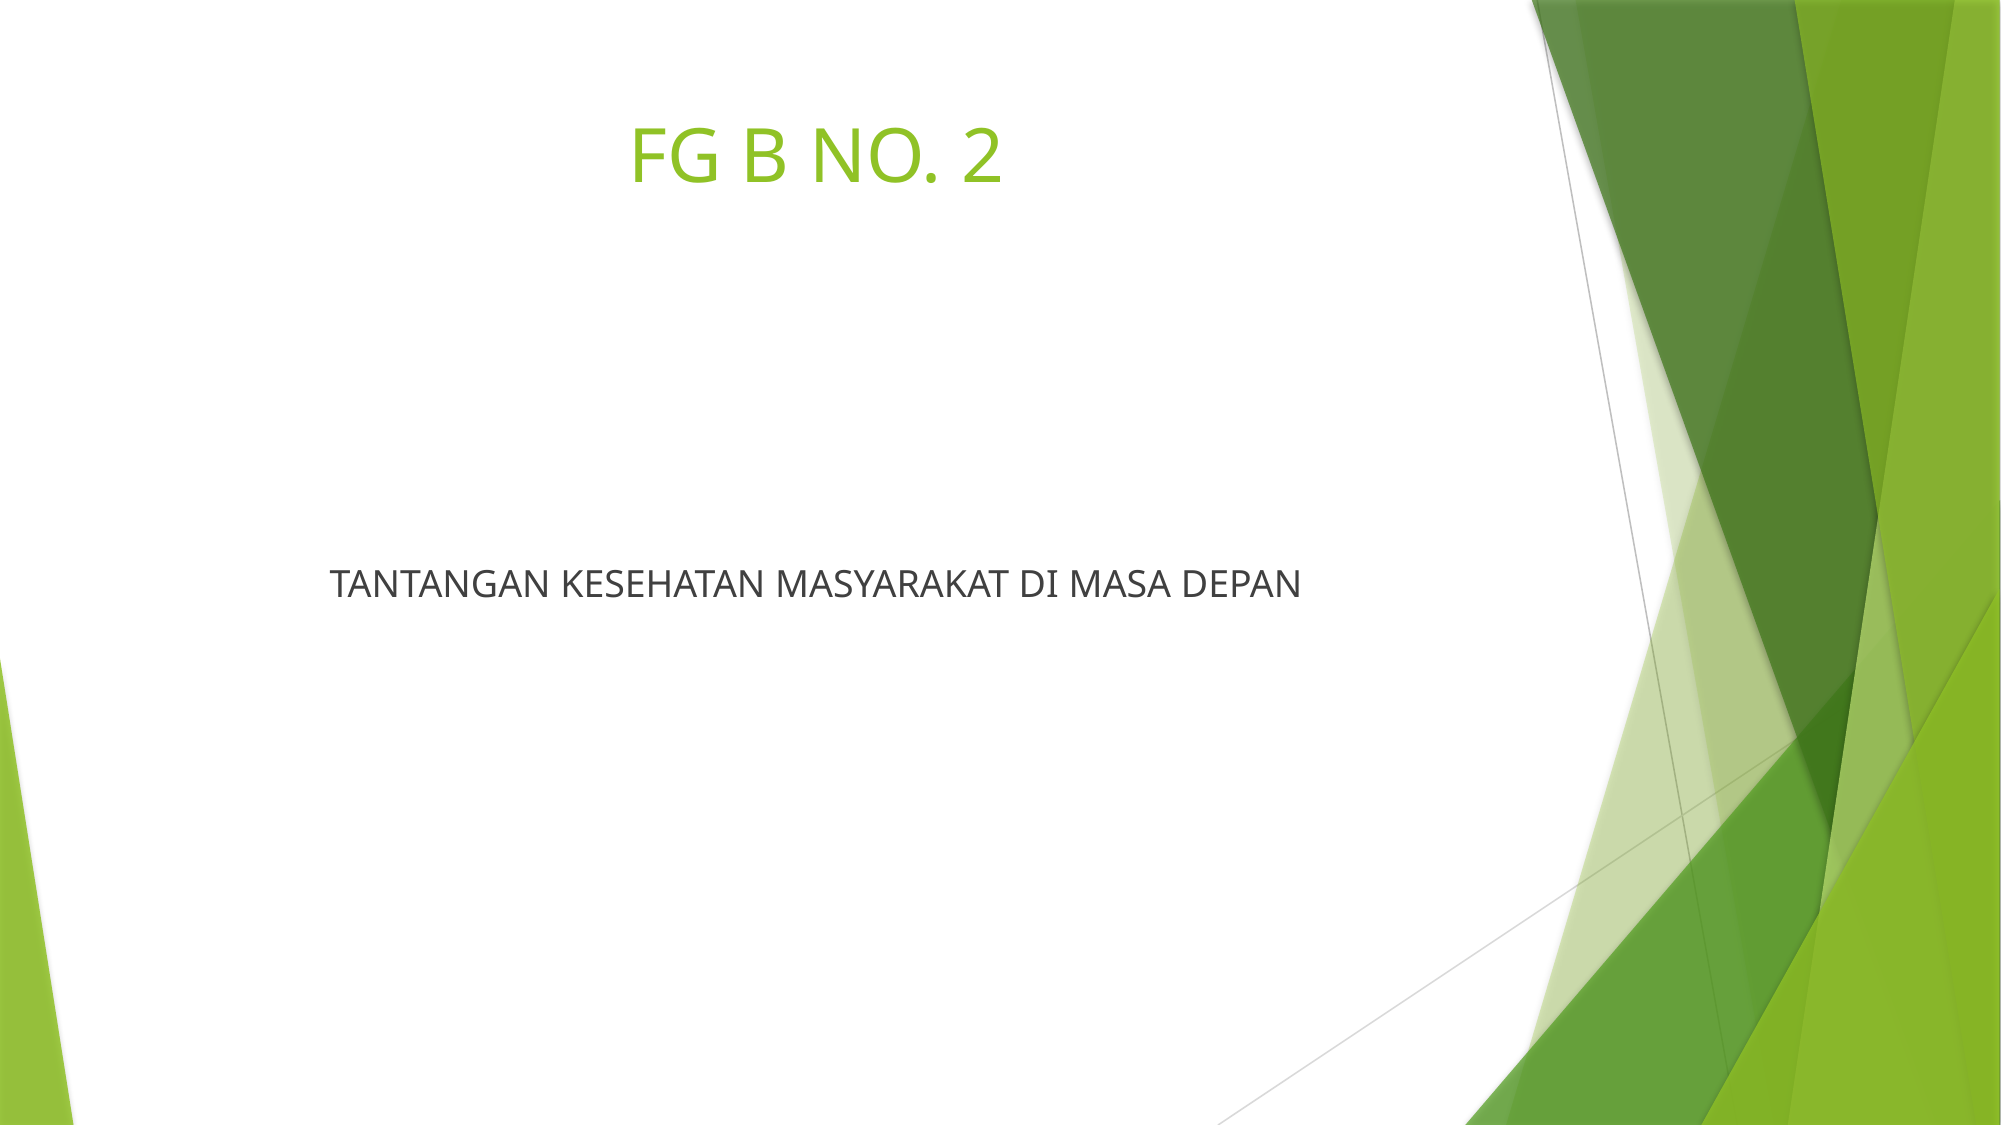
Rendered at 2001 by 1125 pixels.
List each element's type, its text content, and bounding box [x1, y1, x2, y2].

list TANTANGAN KESEHATAN MASYARAKAT DI MASA DEPAN [111, 354, 1522, 992]
title FG B NO. 2 [111, 99, 1522, 317]
